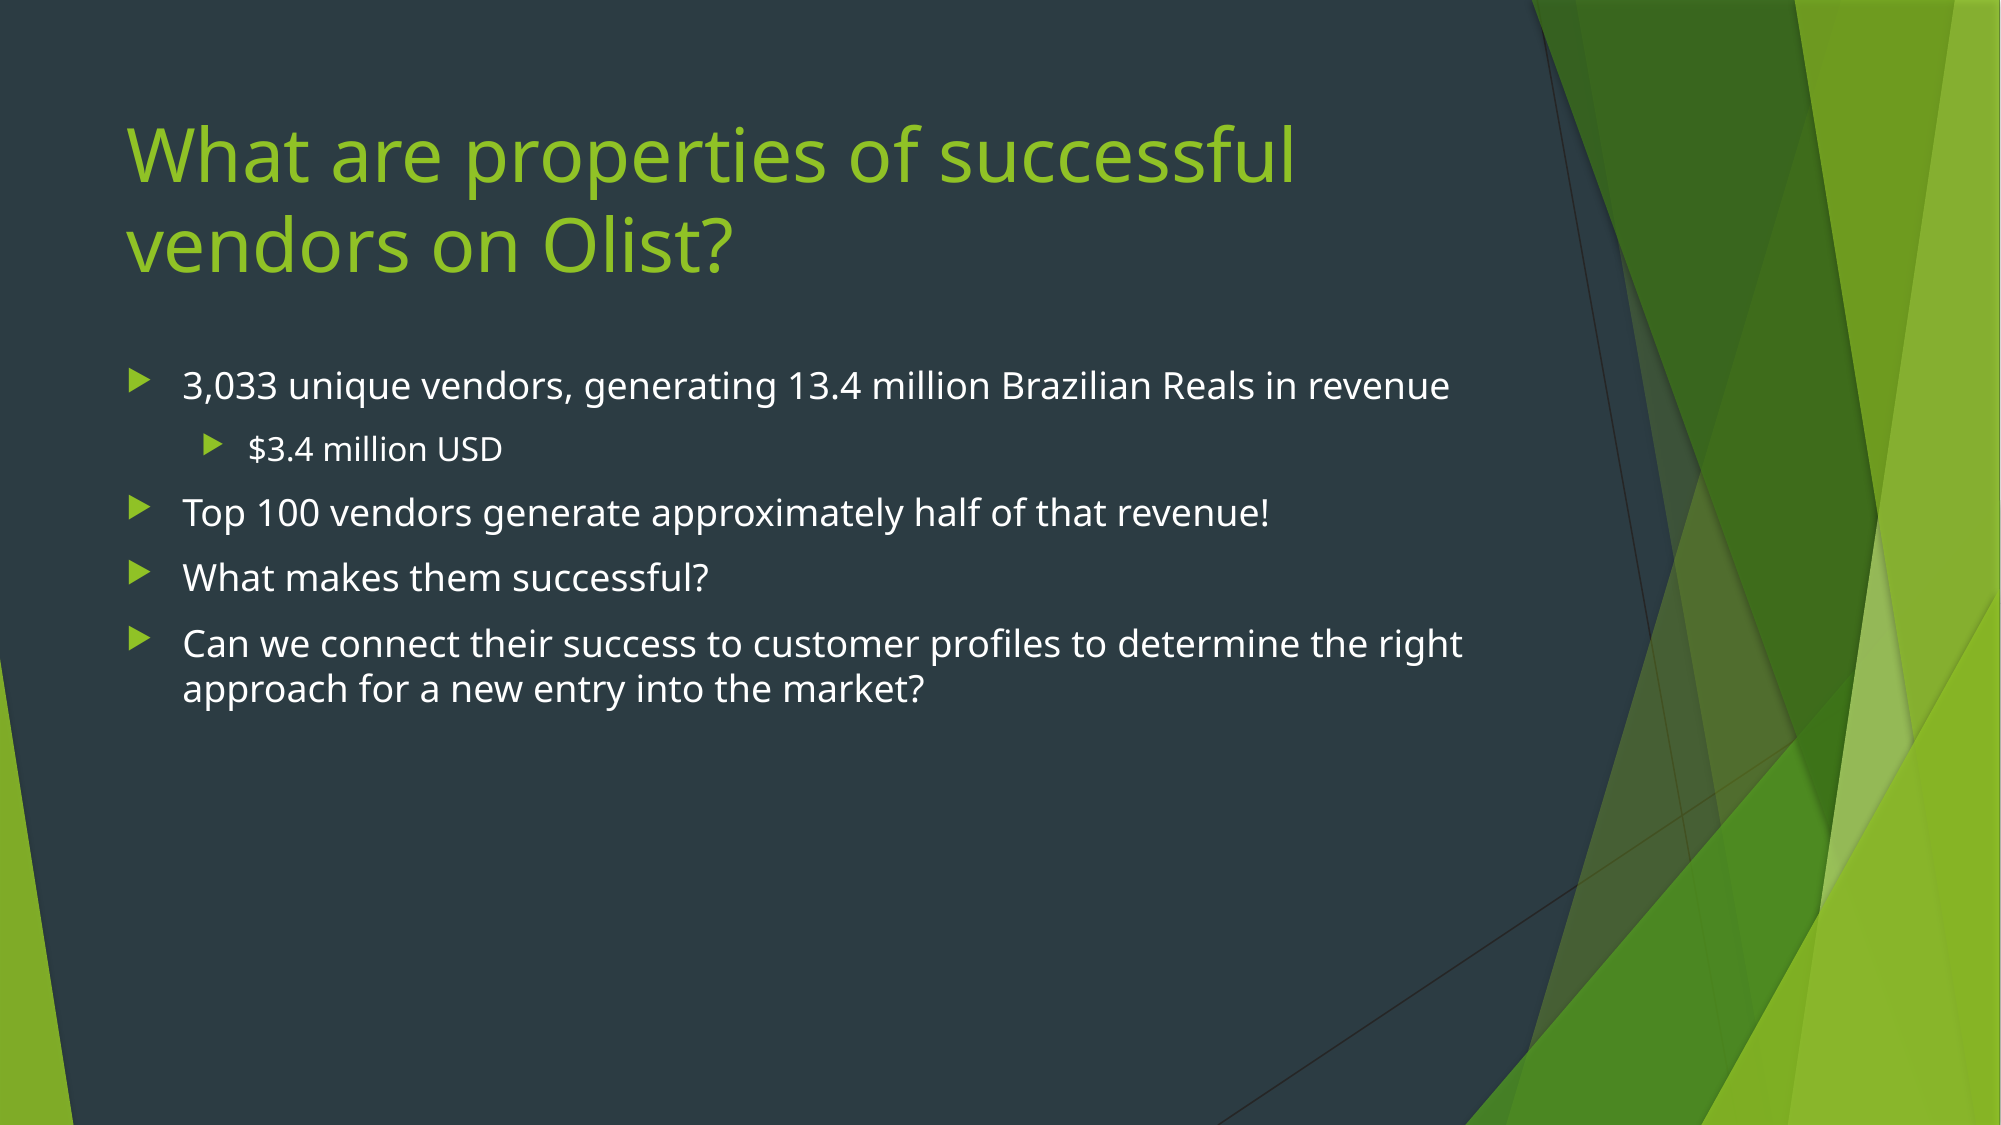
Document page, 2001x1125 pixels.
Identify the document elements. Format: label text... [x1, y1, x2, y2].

list 3,033 unique vendors, generating 13.4 million Brazilian Reals in revenue $3.4 million USD Top 100 vendors generate approximately half of that revenue! What makes them successful? Can we connect their success to customer profiles to determine the right approach for a new entry into the market? [111, 354, 1522, 992]
title What are properties of successful vendors on Olist? [111, 99, 1522, 317]
